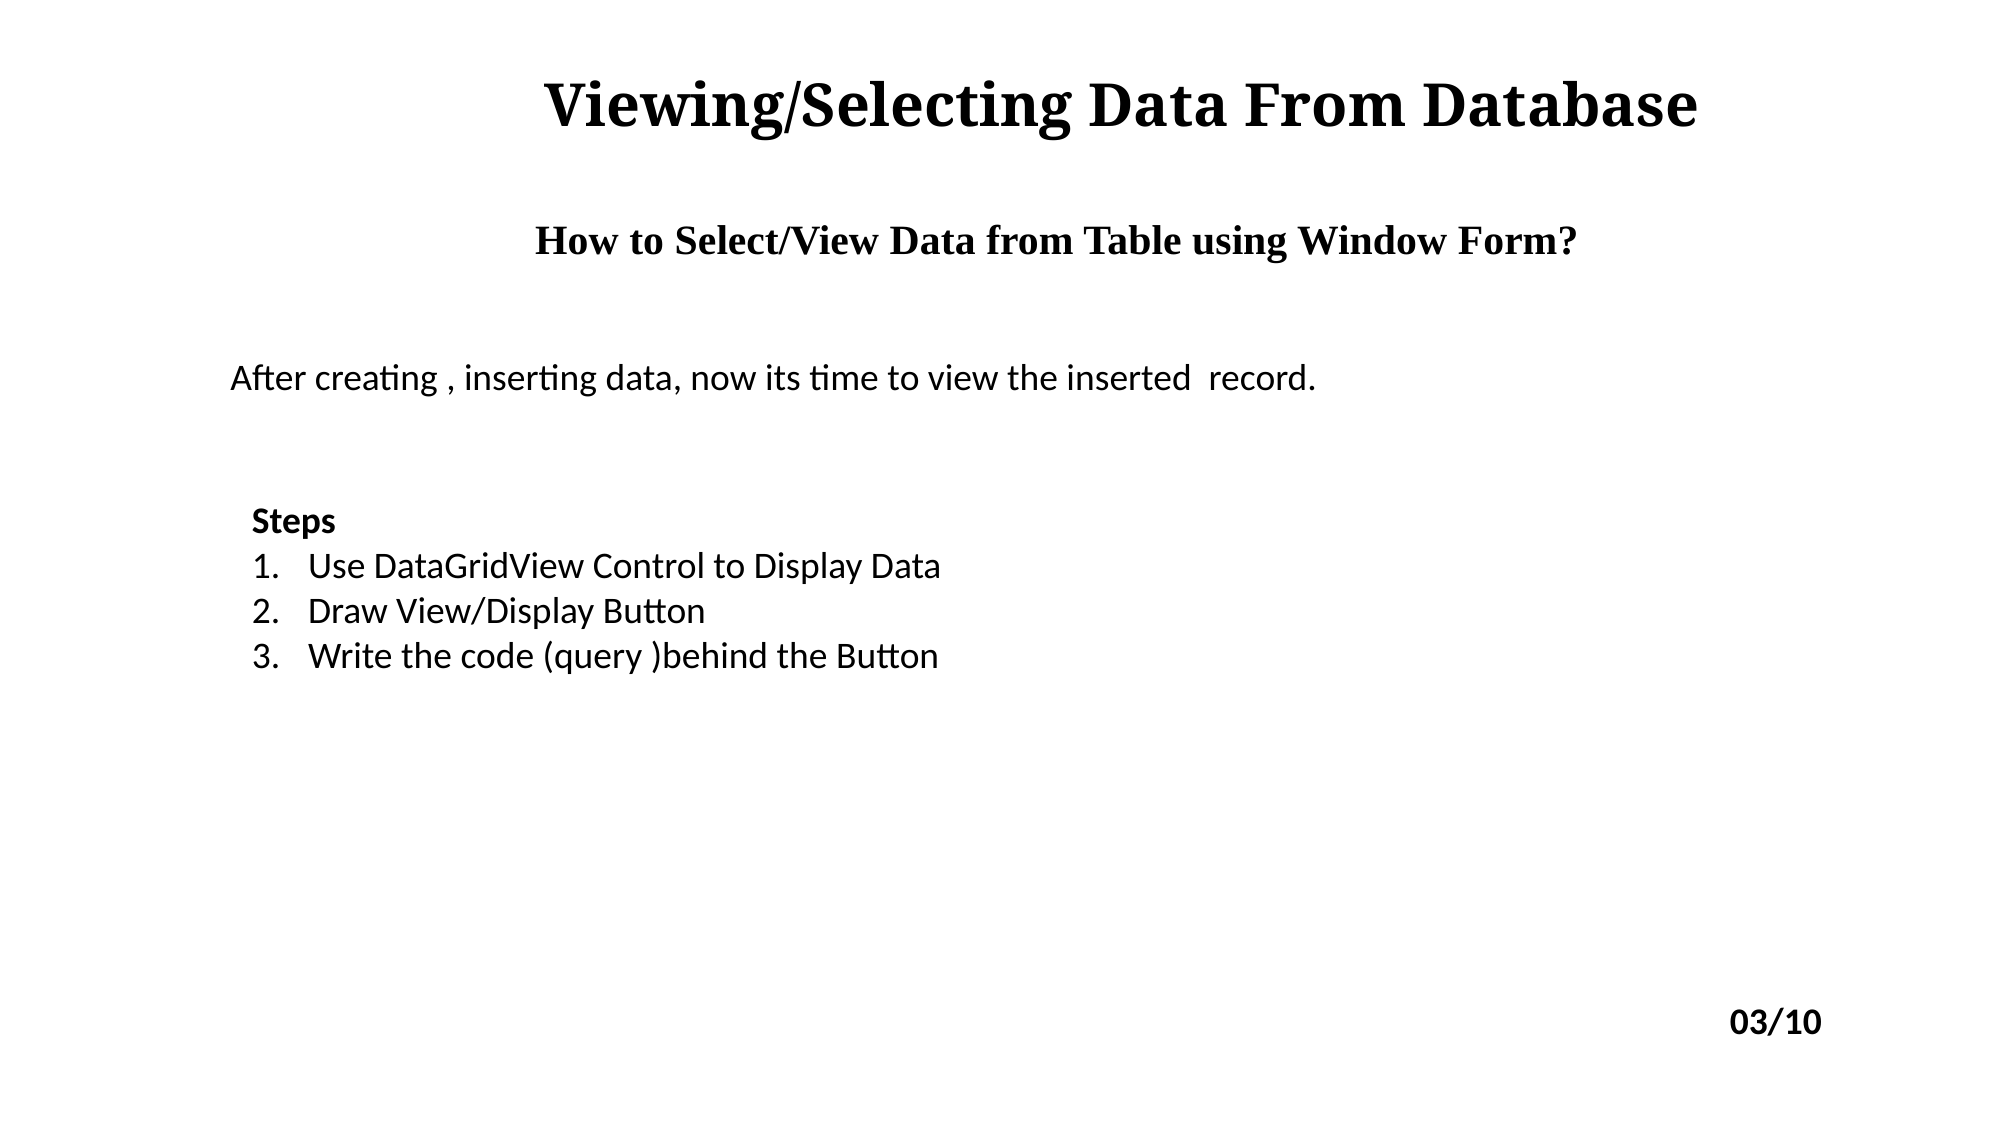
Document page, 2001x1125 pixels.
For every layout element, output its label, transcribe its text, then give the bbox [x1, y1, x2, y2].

text_box 03/10 [1615, 989, 1937, 1050]
text_box Steps Use DataGridView Control to Display Data Draw View/Display Button Write the code (query )behind the Button [237, 489, 1018, 774]
text_box How to Select/View Data from Table using Window Form? [215, 205, 1909, 271]
text_box After creating , inserting data, now its time to view the inserted record. [215, 345, 1800, 406]
text_box Viewing/Selecting Data From Database [528, 64, 1717, 152]
